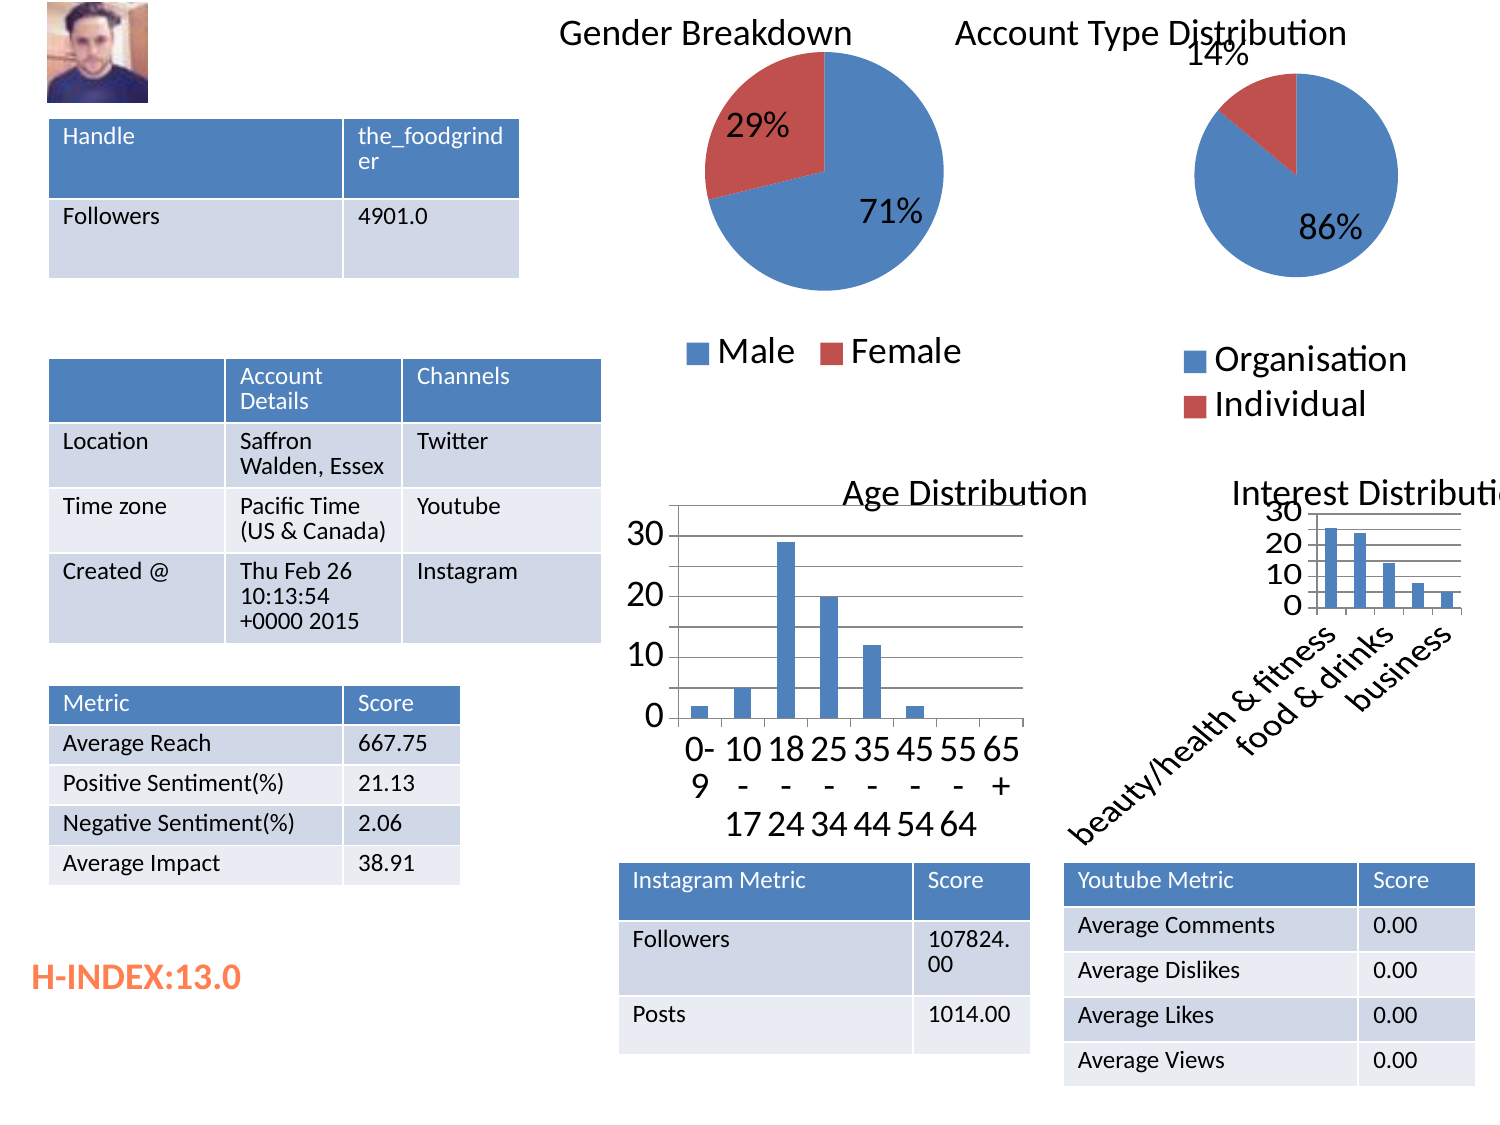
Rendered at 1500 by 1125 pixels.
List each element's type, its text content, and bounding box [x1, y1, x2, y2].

table_cell Average Views [1064, 1043, 1357, 1086]
table_cell Saffron Walden, Essex [226, 424, 401, 487]
table_cell Twitter [403, 424, 601, 487]
table_cell Average Comments [1064, 908, 1357, 951]
picture [47, 2, 149, 104]
table_cell 0.00 [1359, 953, 1475, 996]
table_cell 0.00 [1359, 908, 1475, 951]
table_header Instagram Metric [619, 863, 912, 920]
table_header Score [1359, 863, 1475, 906]
text_box Gender Breakdown [544, 0, 868, 61]
table_cell Thu Feb 26 10:13:54 +0000 2015 [226, 554, 401, 643]
table_cell 2.06 [344, 806, 460, 845]
table_cell Followers [619, 922, 912, 995]
table_cell 38.91 [344, 846, 460, 885]
table_cell Average Impact [49, 846, 342, 885]
table_cell 0.00 [1359, 1043, 1475, 1086]
table_cell 0.00 [1359, 998, 1475, 1041]
table_cell 21.13 [344, 766, 460, 804]
table_header Account Details [226, 359, 401, 422]
chart [617, 25, 1032, 381]
table_header Youtube Metric [1064, 863, 1357, 906]
table_cell Followers [49, 200, 342, 278]
table_cell Youtube [403, 489, 601, 552]
table_header Score [344, 686, 460, 724]
table_header [49, 359, 224, 422]
chart [1062, 25, 1500, 434]
table_cell Location [49, 424, 224, 487]
table_cell 107824.00 [914, 922, 1030, 995]
text_box Account Type Distribution [940, 0, 1363, 61]
table_cell Created @ [49, 554, 224, 643]
table_cell Posts [619, 997, 912, 1054]
chart [1062, 498, 1477, 853]
table_cell 1014.00 [914, 997, 1030, 1054]
table_cell Positive Sentiment(%) [49, 766, 342, 804]
text_box Age Distribution [827, 460, 1104, 521]
table_cell 4901.0 [344, 200, 519, 278]
table_cell Time zone [49, 489, 224, 552]
table_header Channels [403, 359, 601, 422]
table_cell Instagram [403, 554, 601, 643]
text_box Interest Distribution [1216, 460, 1500, 521]
table_cell Average Dislikes [1064, 953, 1357, 996]
table_cell Negative Sentiment(%) [49, 806, 342, 845]
table_header the_foodgrinder [344, 119, 519, 198]
table_cell Average Likes [1064, 998, 1357, 1041]
text_box H-INDEX:13.0 [16, 944, 257, 1004]
table_header Handle [49, 119, 342, 198]
table_cell Pacific Time (US & Canada) [226, 489, 401, 552]
table_header Score [914, 863, 1030, 920]
table_cell Average Reach [49, 726, 342, 764]
table_header Metric [49, 686, 342, 724]
chart [617, 498, 1032, 853]
table_cell 667.75 [344, 726, 460, 764]
